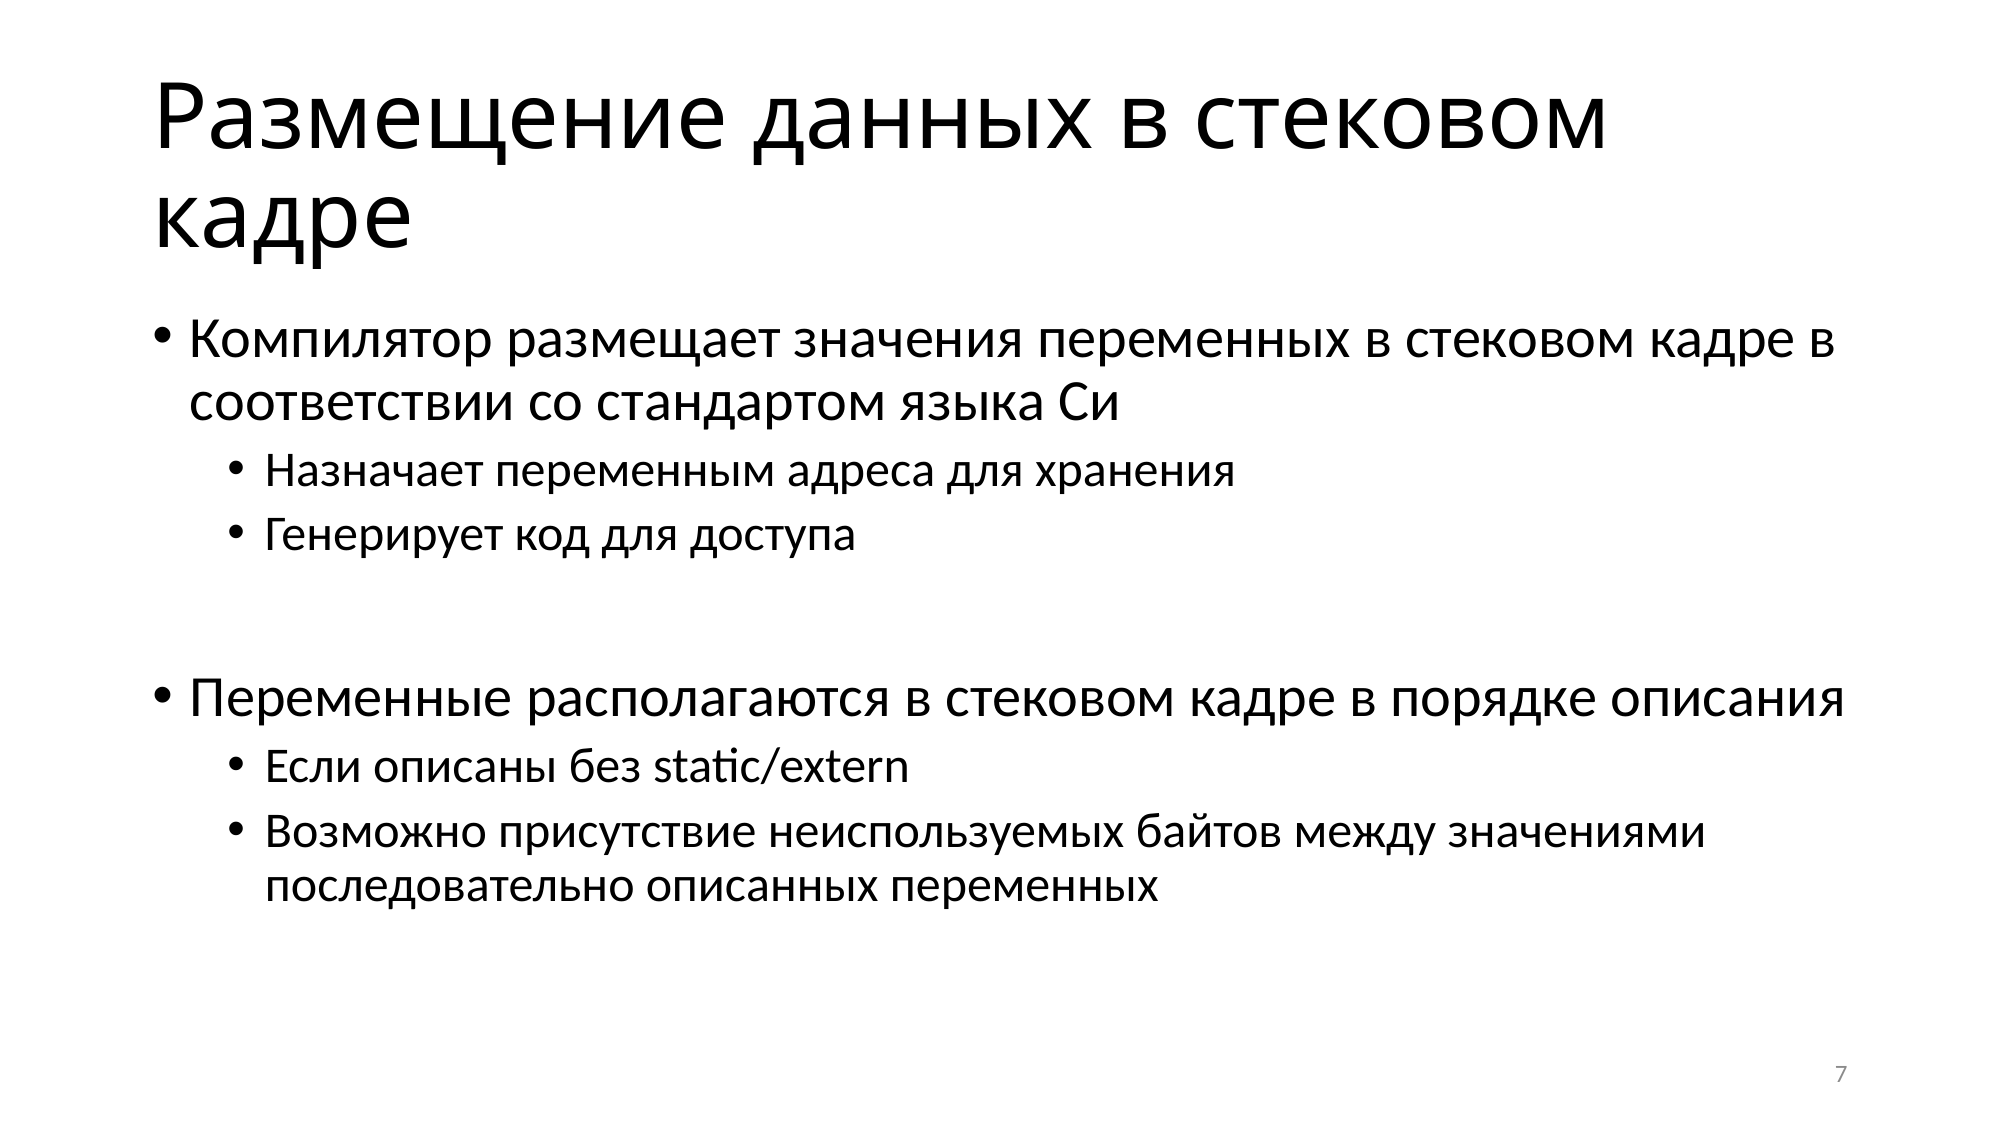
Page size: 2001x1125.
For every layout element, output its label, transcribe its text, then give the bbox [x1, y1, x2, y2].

title Размещение данных в стековом кадре [137, 59, 1863, 278]
slide_number 7 [1412, 1042, 1863, 1103]
list Компилятор размещает значения переменных в стековом кадре в соответствии со стандартом языка Си Назначает переменным адреса для хранения Генерирует код для доступа Переменные располагаются в стековом кадре в порядке описания Если описаны без static/extern Возможно присутствие неиспользуемых байтов между значениями последовательно описанных переменных [137, 299, 1863, 1014]
